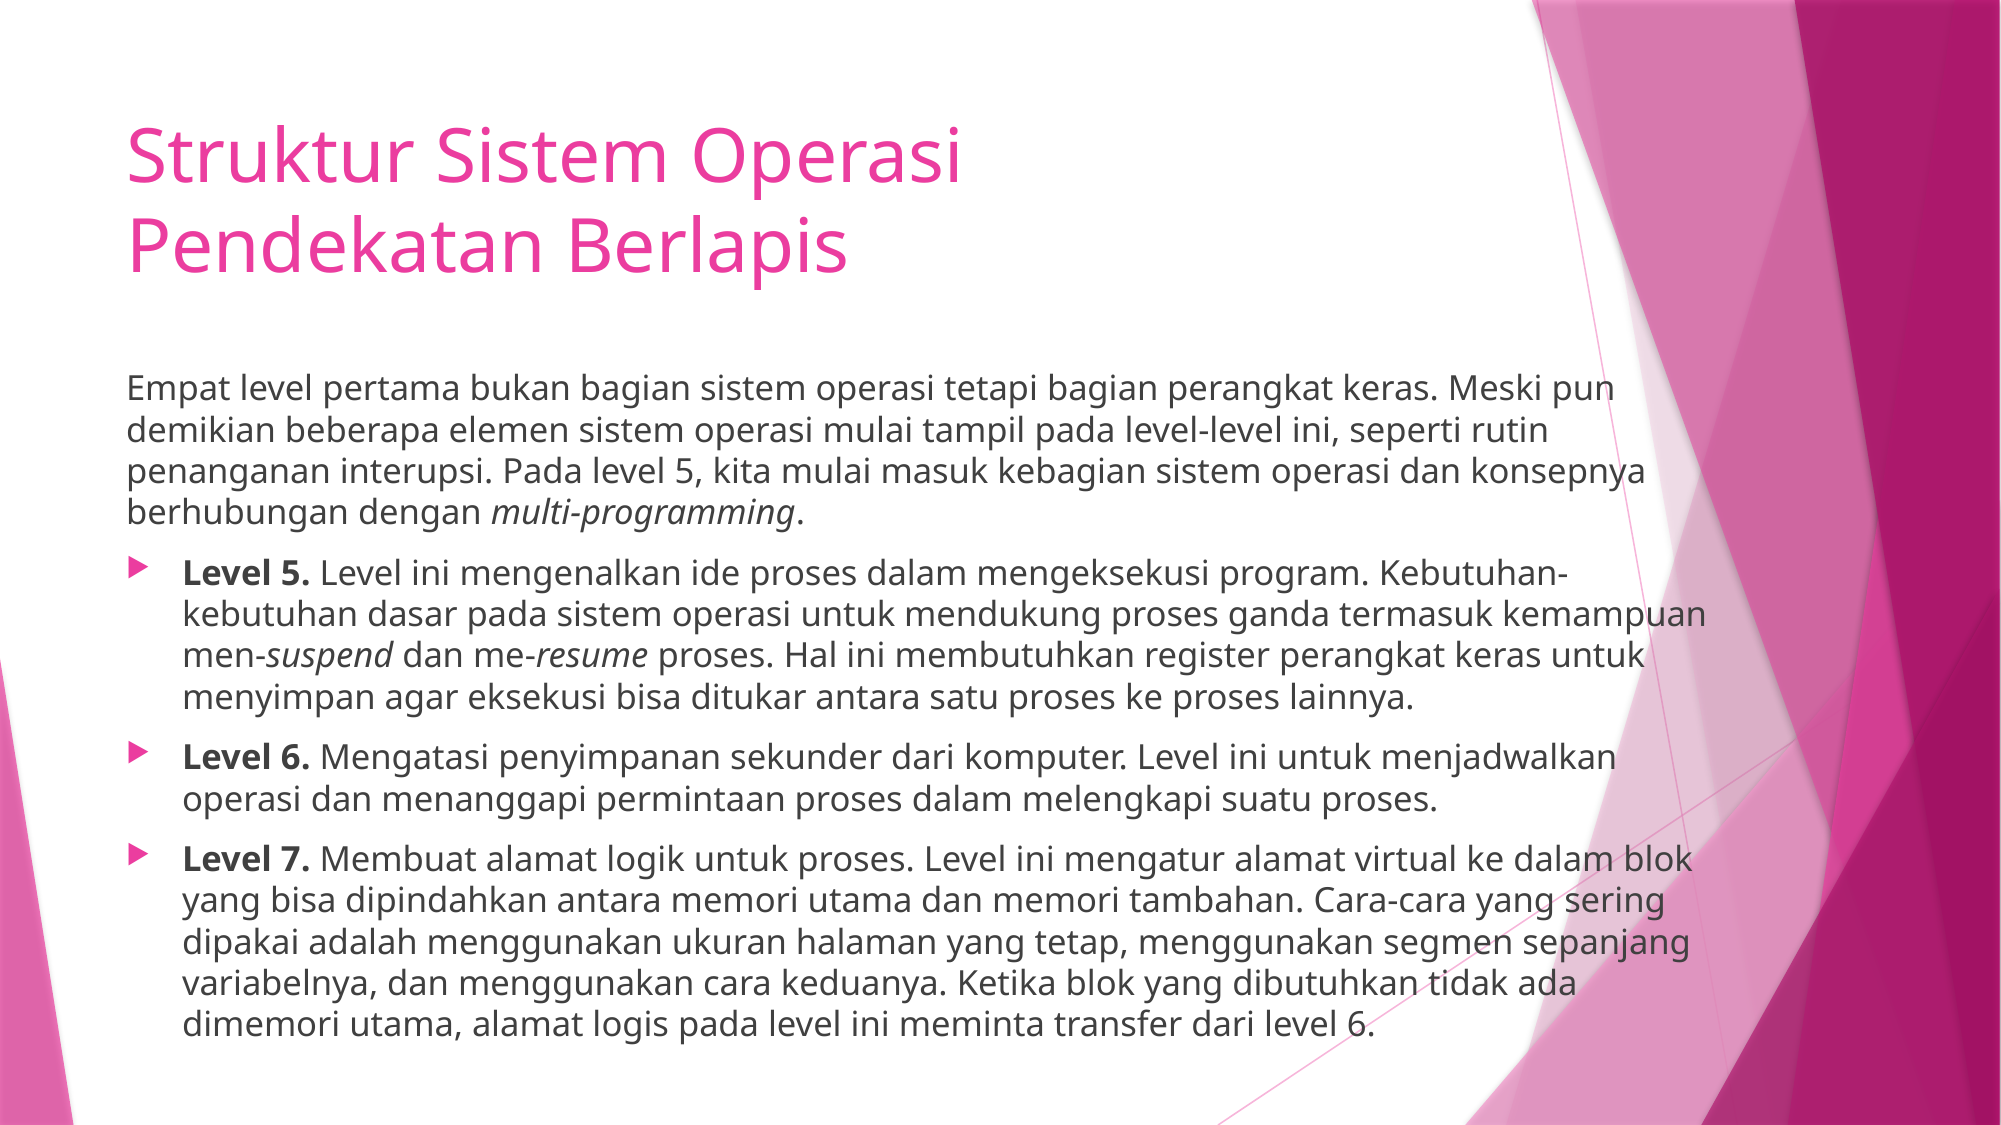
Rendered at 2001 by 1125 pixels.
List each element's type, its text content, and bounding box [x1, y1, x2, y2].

title Struktur Sistem Operasi Pendekatan Berlapis [111, 99, 1522, 317]
list Empat level pertama bukan bagian sistem operasi tetapi bagian perangkat keras. Meski pun demikian beberapa elemen sistem operasi mulai tampil pada level-level ini, seperti rutin penanganan interupsi. Pada level 5, kita mulai masuk kebagian sistem operasi dan konsepnya berhubungan dengan multi-programming. Level 5. Level ini mengenalkan ide proses dalam mengeksekusi program. Kebutuhan-kebutuhan dasar pada sistem operasi untuk mendukung proses ganda termasuk kemampuan men-suspend dan me-resume proses. Hal ini membutuhkan register perangkat keras untuk menyimpan agar eksekusi bisa ditukar antara satu proses ke proses lainnya. Level 6. Mengatasi penyimpanan sekunder dari komputer. Level ini untuk menjadwalkan operasi dan menanggapi permintaan proses dalam melengkapi suatu proses. Level 7. Membuat alamat logik untuk proses. Level ini mengatur alamat virtual ke dalam blok yang bisa dipindahkan antara memori utama dan memori tambahan. Cara-cara yang sering dipakai adalah menggunakan ukuran halaman yang tetap, menggunakan segmen sepanjang variabelnya, dan menggunakan cara keduanya. Ketika blok yang dibutuhkan tidak ada dimemori utama, alamat logis pada level ini meminta transfer dari level 6. [111, 358, 1729, 1059]
